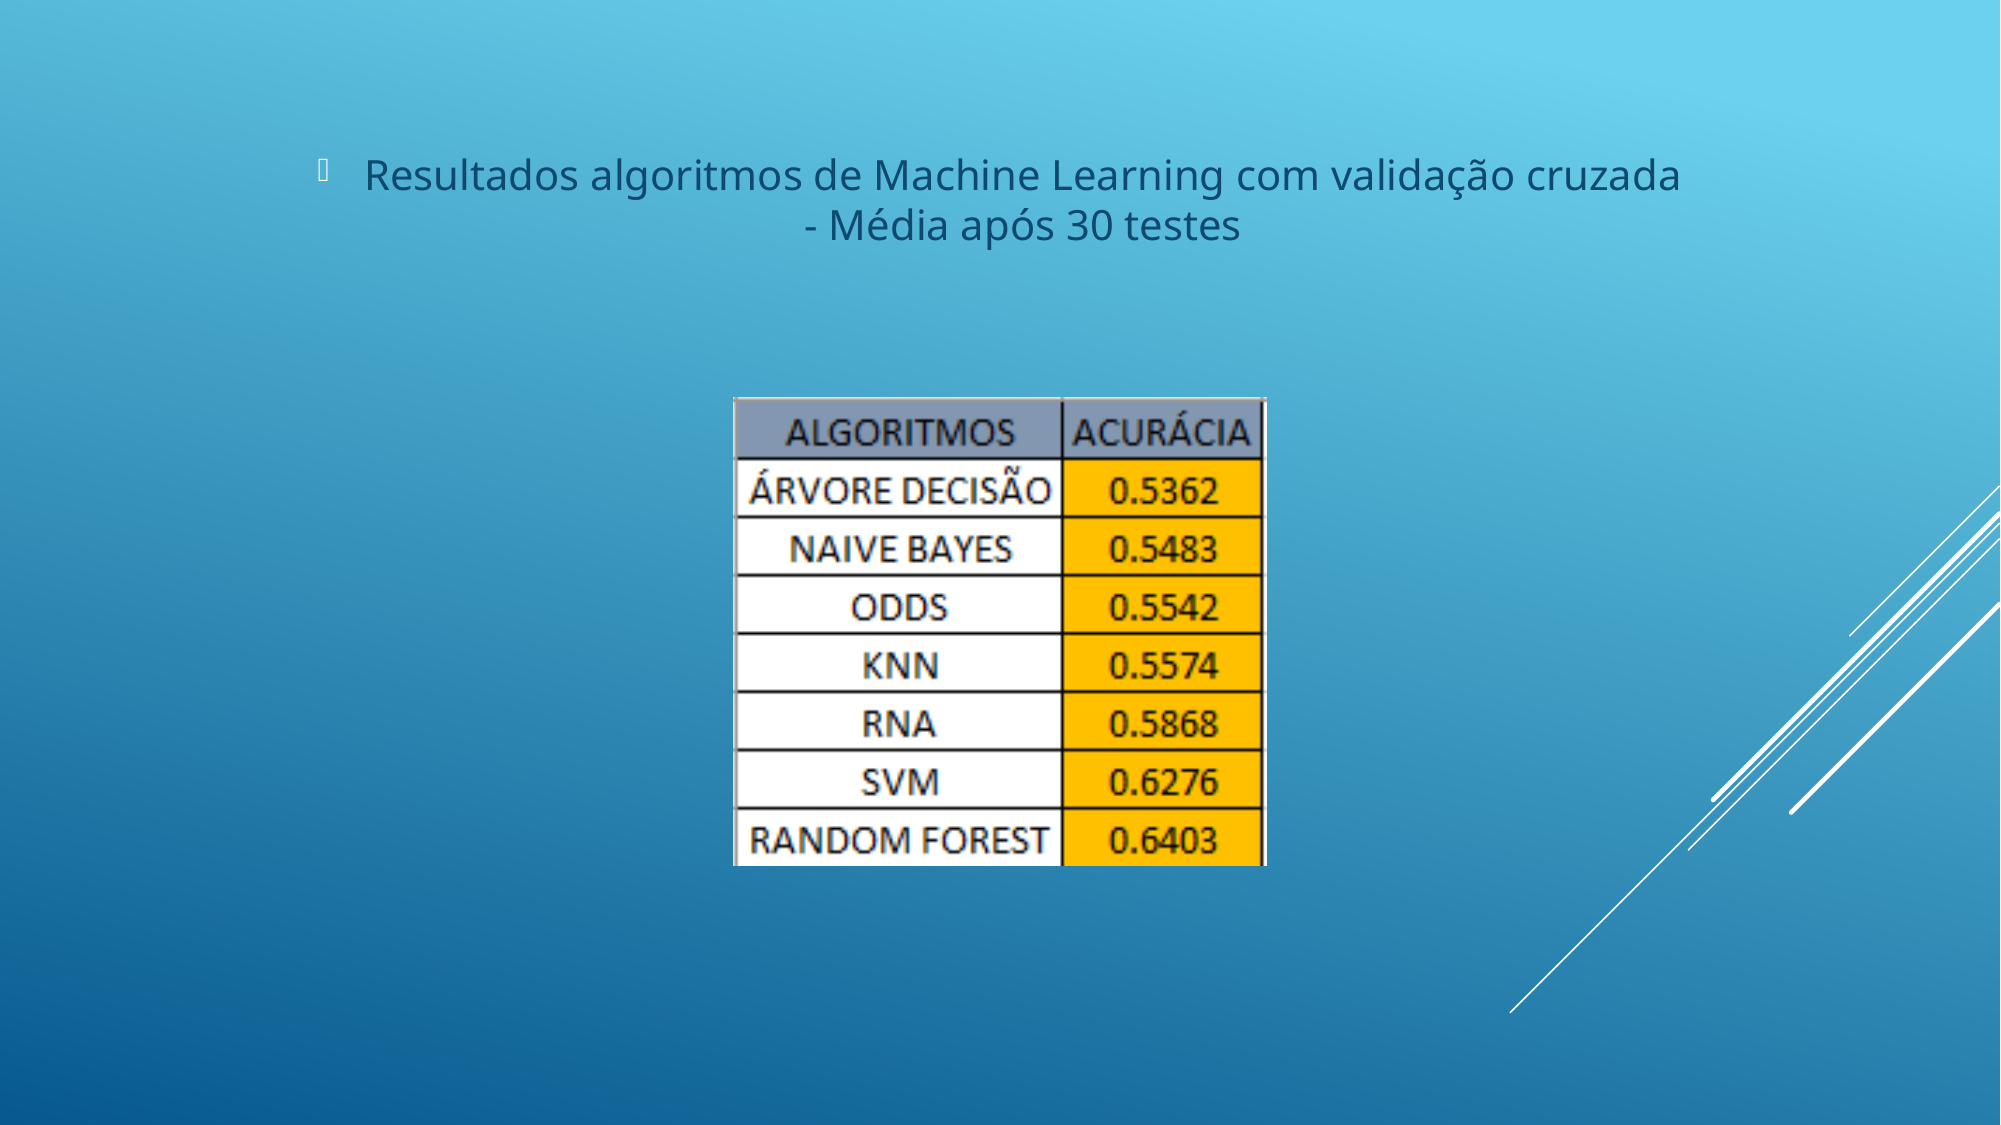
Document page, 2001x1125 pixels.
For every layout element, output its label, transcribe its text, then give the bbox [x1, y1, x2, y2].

picture [733, 397, 1267, 866]
list Resultados algoritmos de Machine Learning com validação cruzada - Média após 30 testes [300, 114, 1700, 283]
